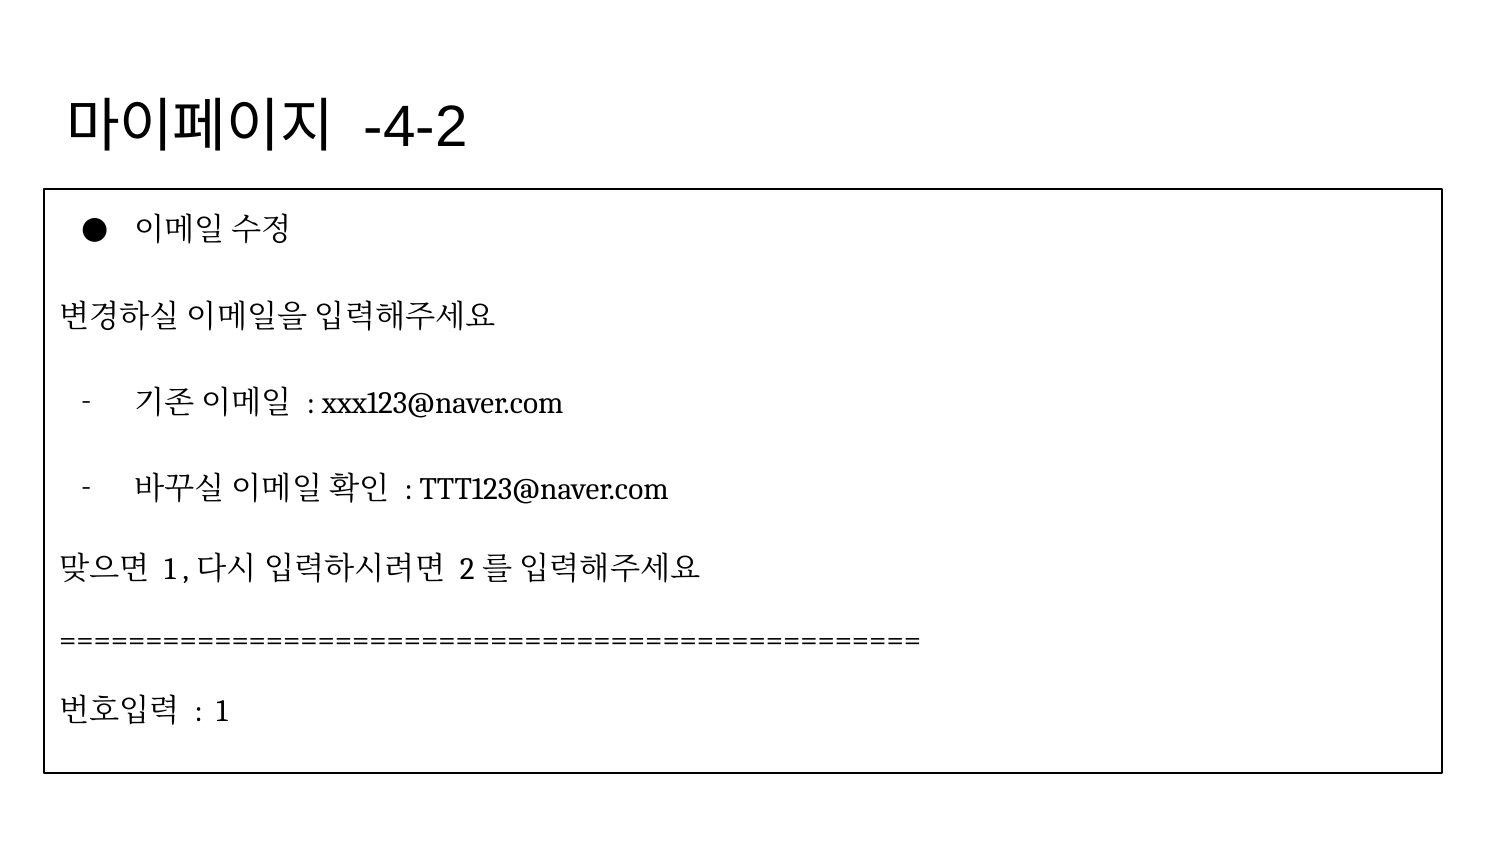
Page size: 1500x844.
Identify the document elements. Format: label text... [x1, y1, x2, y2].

title 마이페이지 -4-2 [51, 72, 1449, 167]
list 이메일 수정 변경하실 이메일을 입력해주세요 기존 이메일 : xxx123@naver.com 바꾸실 이메일 확인 : TTT123@naver.com 맞으면 1 ,다시 입력하시려면 2를 입력해주세요 ================================================== 번호입력 : 1 [44, 189, 1442, 773]
